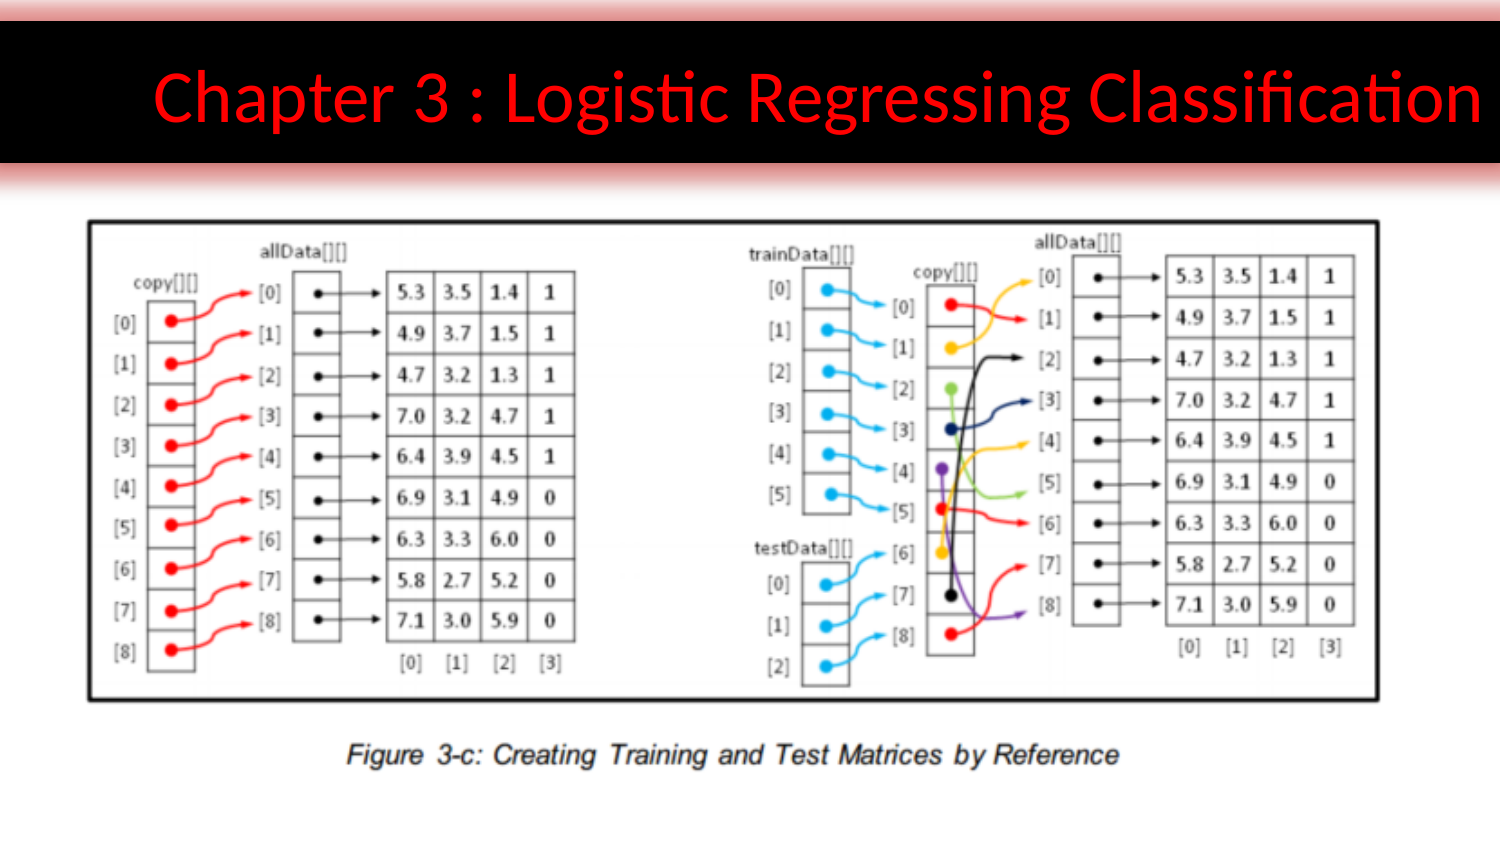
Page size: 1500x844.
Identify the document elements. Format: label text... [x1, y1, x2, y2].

text_box Chapter 3 : Logistic Regressing Classification [0, 21, 1500, 163]
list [74, 209, 1413, 785]
